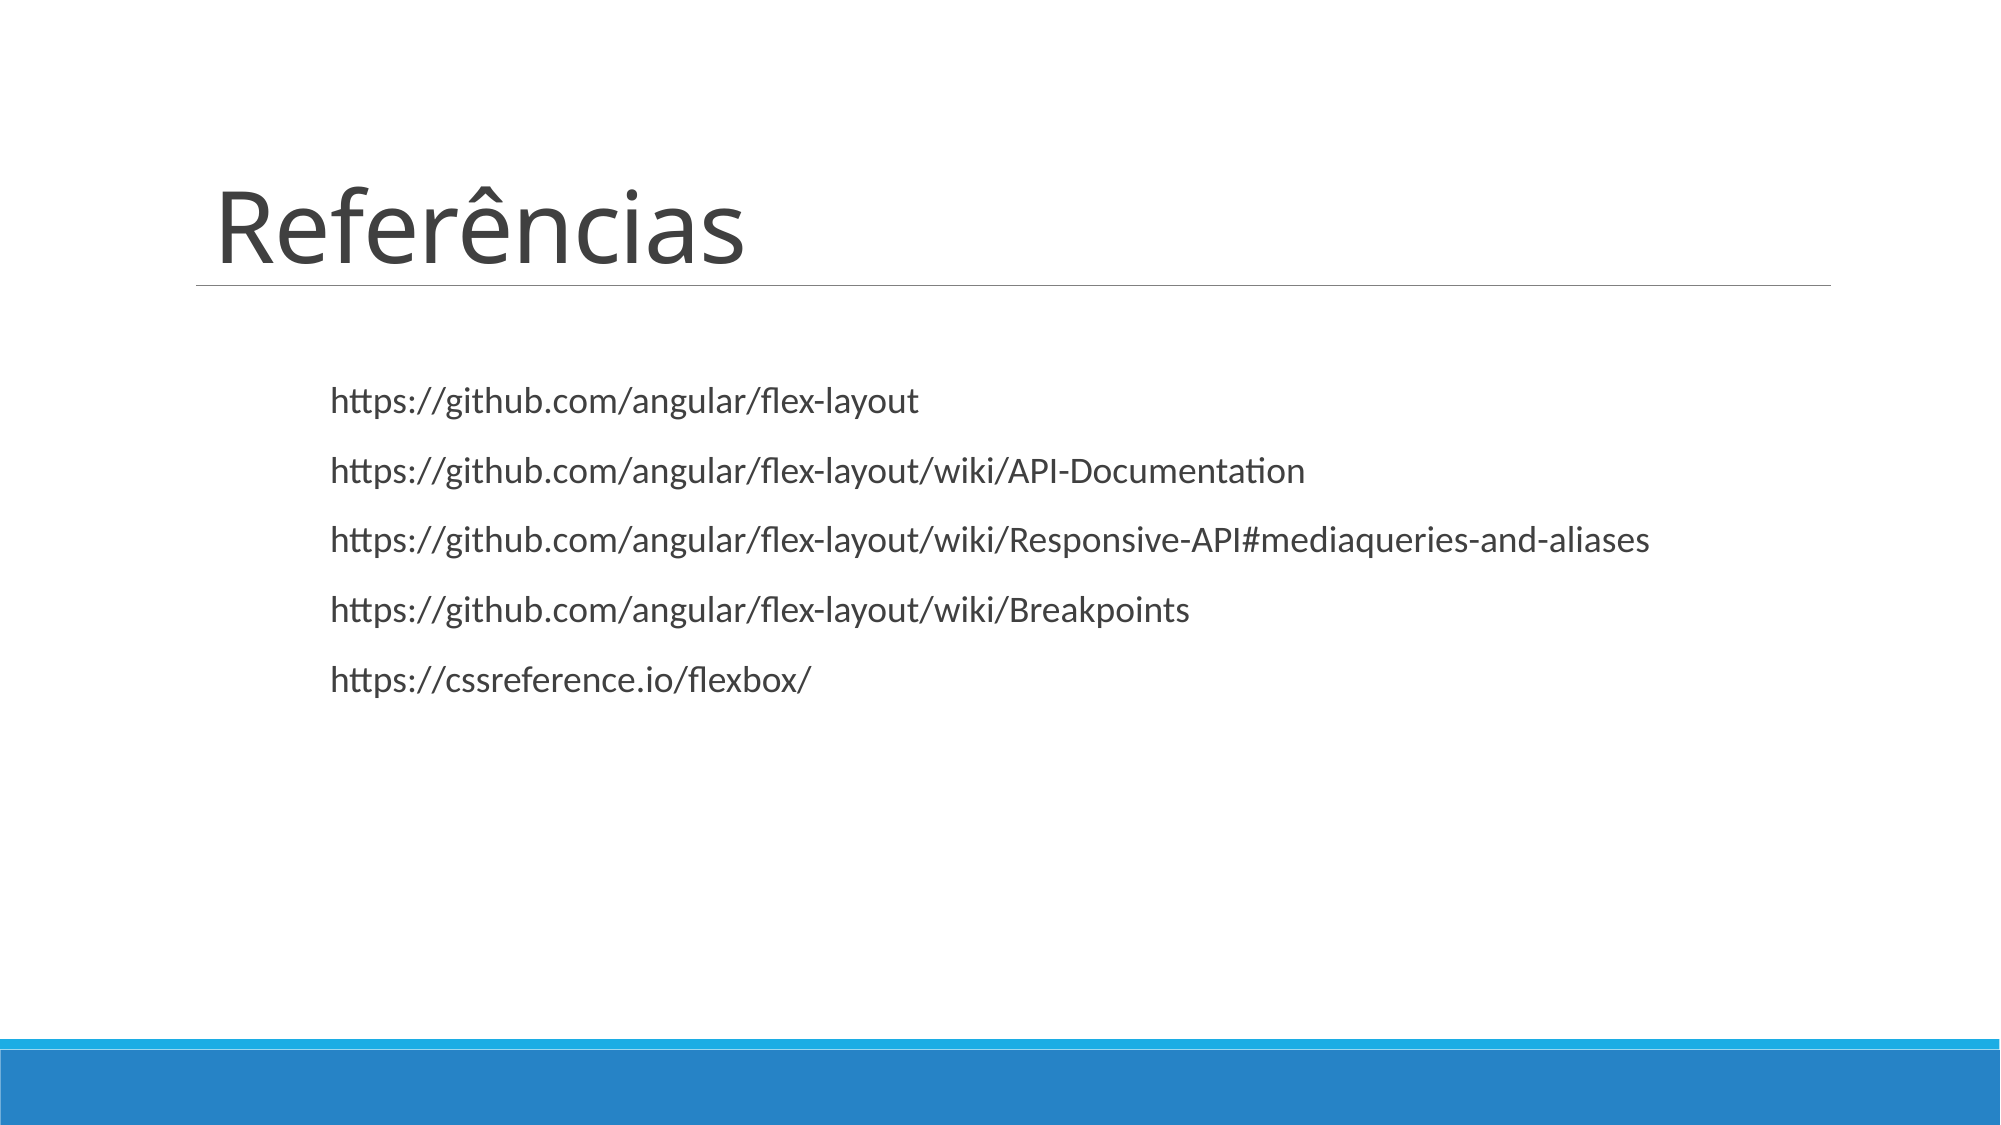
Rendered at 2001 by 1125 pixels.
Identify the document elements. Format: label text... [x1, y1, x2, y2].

list https://github.com/angular/flex-layout https://github.com/angular/flex-layout/wiki/API-Documentation https://github.com/angular/flex-layout/wiki/Responsive-API#mediaqueries-and-aliases https://github.com/angular/flex-layout/wiki/Breakpoints https://cssreference.io/flexbox/ [314, 373, 1694, 963]
title Referências [198, 53, 1618, 292]
